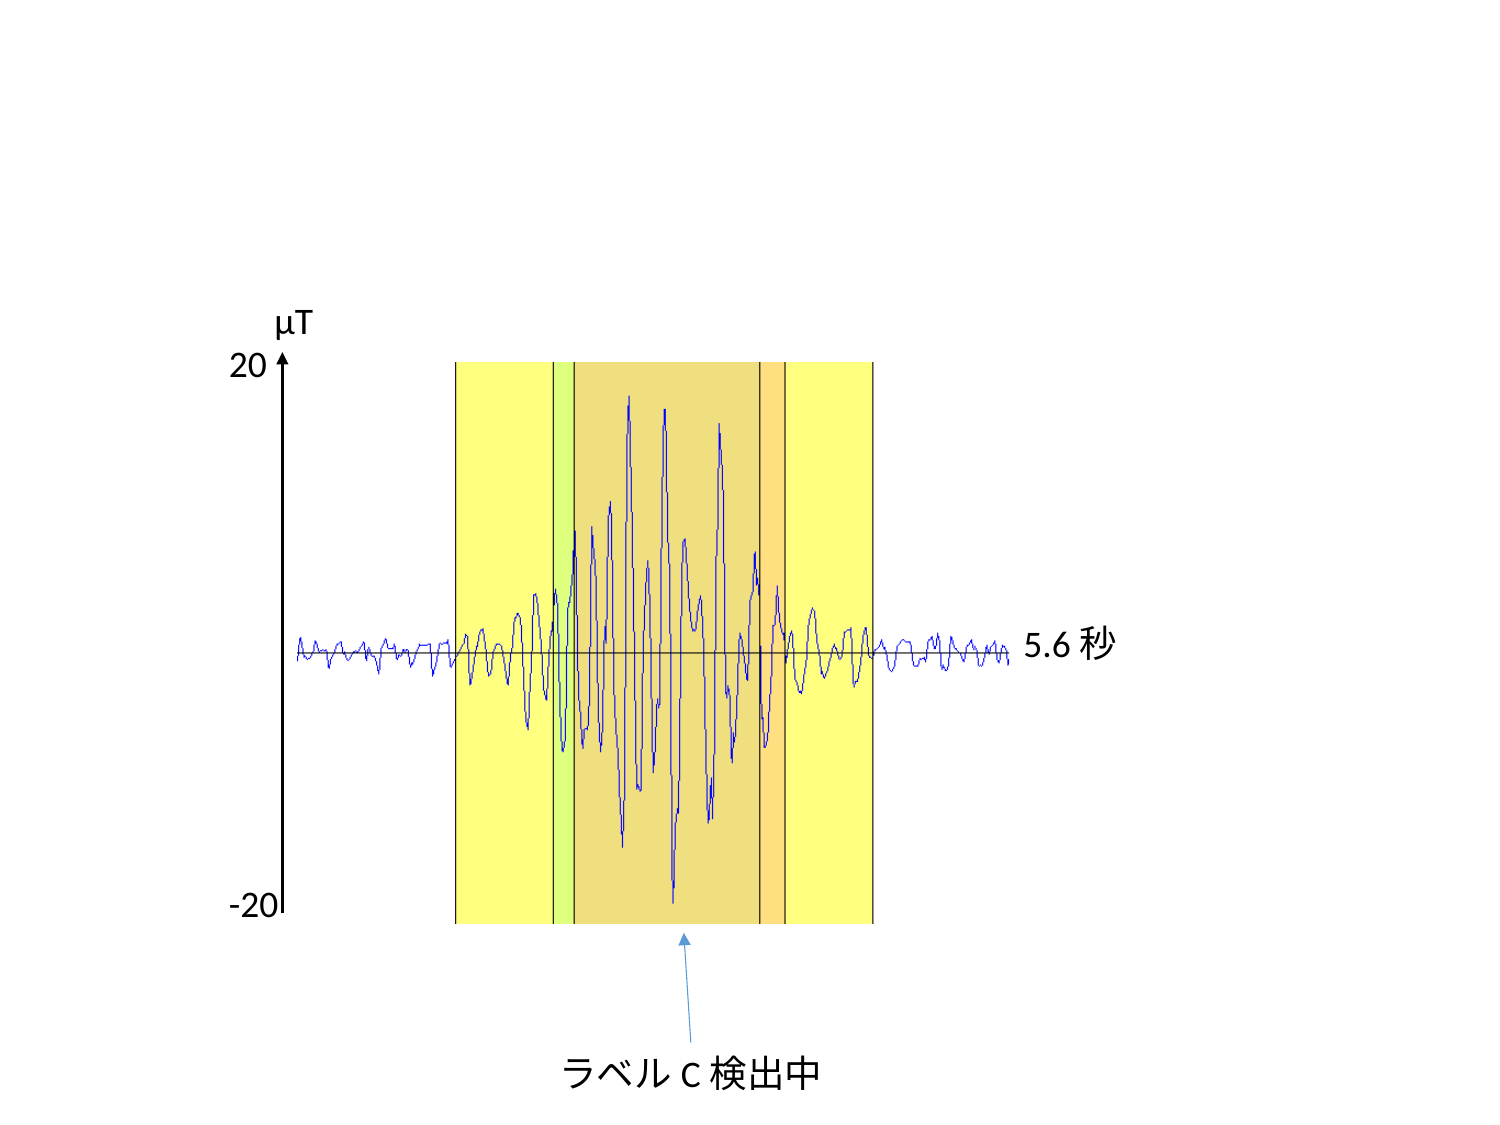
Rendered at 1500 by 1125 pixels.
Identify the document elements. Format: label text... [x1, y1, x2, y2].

text_box μT [259, 289, 329, 350]
picture [297, 362, 1010, 924]
text_box -20 [214, 872, 294, 932]
text_box 5.6秒 [1010, 612, 1133, 673]
text_box ラベルC検出中 [544, 1042, 838, 1103]
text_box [683, 932, 691, 1043]
text_box 20 [214, 332, 282, 393]
